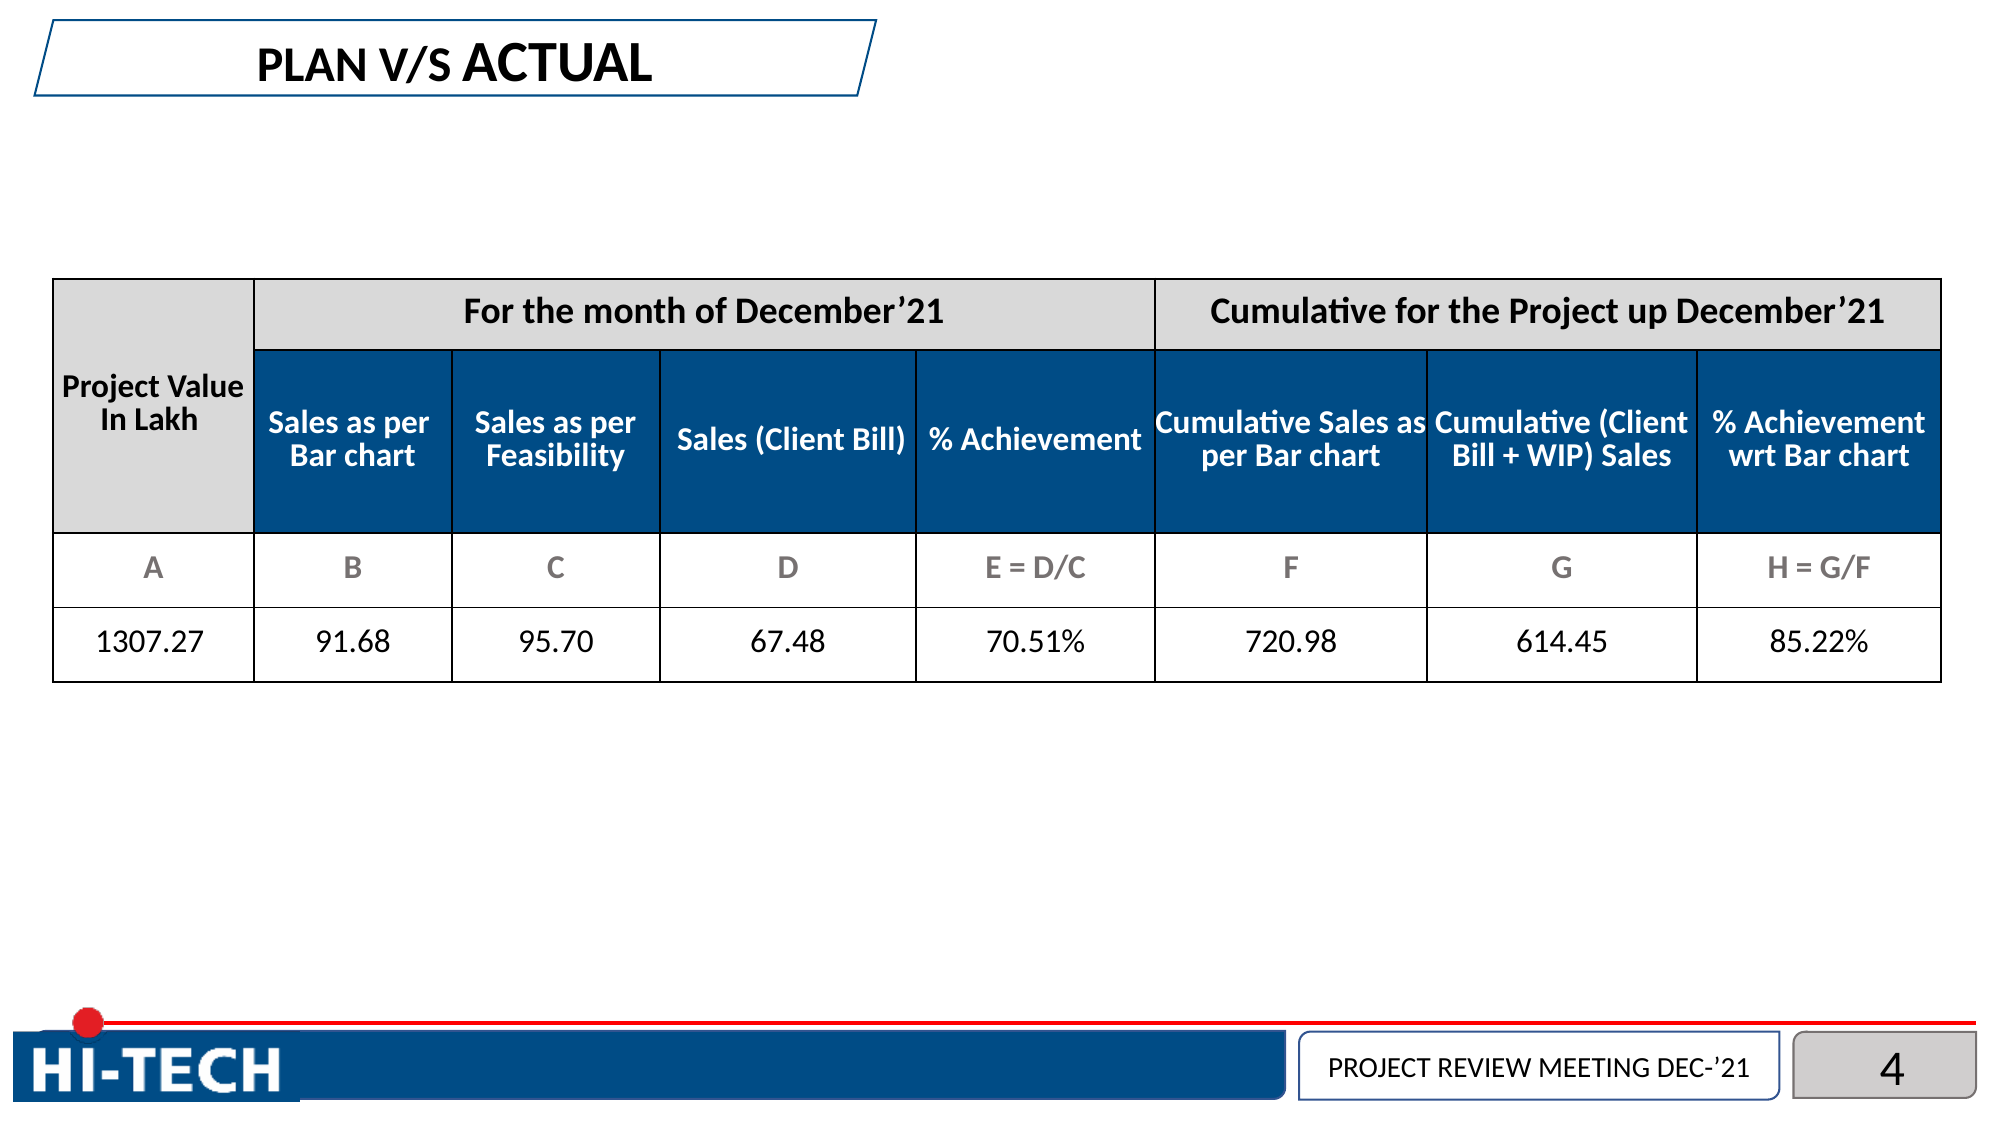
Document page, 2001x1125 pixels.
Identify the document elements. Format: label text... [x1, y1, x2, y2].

table_cell 95.70 [453, 608, 659, 681]
table_cell C [453, 534, 659, 607]
table_cell 720.98 [1156, 608, 1426, 681]
table_cell 85.22% [1698, 608, 1940, 681]
table_header Cumulative for the Project up December’21 [1156, 280, 1940, 349]
table_cell Sales as per Bar chart [255, 351, 451, 532]
table_header Project Value In Lakh [54, 280, 253, 532]
table_cell Sales as per Feasibility [453, 351, 659, 532]
slide_number 4 [1779, 1034, 1920, 1095]
table_cell 614.45 [1428, 608, 1696, 681]
text_box [300, 1029, 1287, 1100]
table_cell H = G/F [1698, 534, 1940, 607]
table_cell 70.51% [917, 608, 1154, 681]
table_cell 91.68 [255, 608, 451, 681]
table_cell 1307.27 [54, 608, 253, 681]
text_box PLAN V/S ACTUAL [33, 19, 878, 97]
table_cell G [1428, 534, 1696, 607]
table_cell 67.48 [661, 608, 915, 681]
text_box PROJECT REVIEW MEETING DEC-’21 [1298, 1030, 1781, 1101]
picture [13, 1005, 300, 1102]
text_box [1792, 1030, 1978, 1099]
table_cell F [1156, 534, 1426, 607]
table_cell D [661, 534, 915, 607]
table_cell Sales (Client Bill) [661, 351, 915, 532]
table_cell Cumulative Sales as per Bar chart [1156, 351, 1426, 532]
table_cell A [54, 534, 253, 607]
table_cell Cumulative (Client Bill + WIP) Sales [1428, 351, 1696, 532]
table_cell E = D/C [917, 534, 1154, 607]
table_header For the month of December’21 [255, 280, 1154, 349]
table_cell % Achievement wrt Bar chart [1698, 351, 1940, 532]
table_cell % Achievement [917, 351, 1154, 532]
table_cell B [255, 534, 451, 607]
